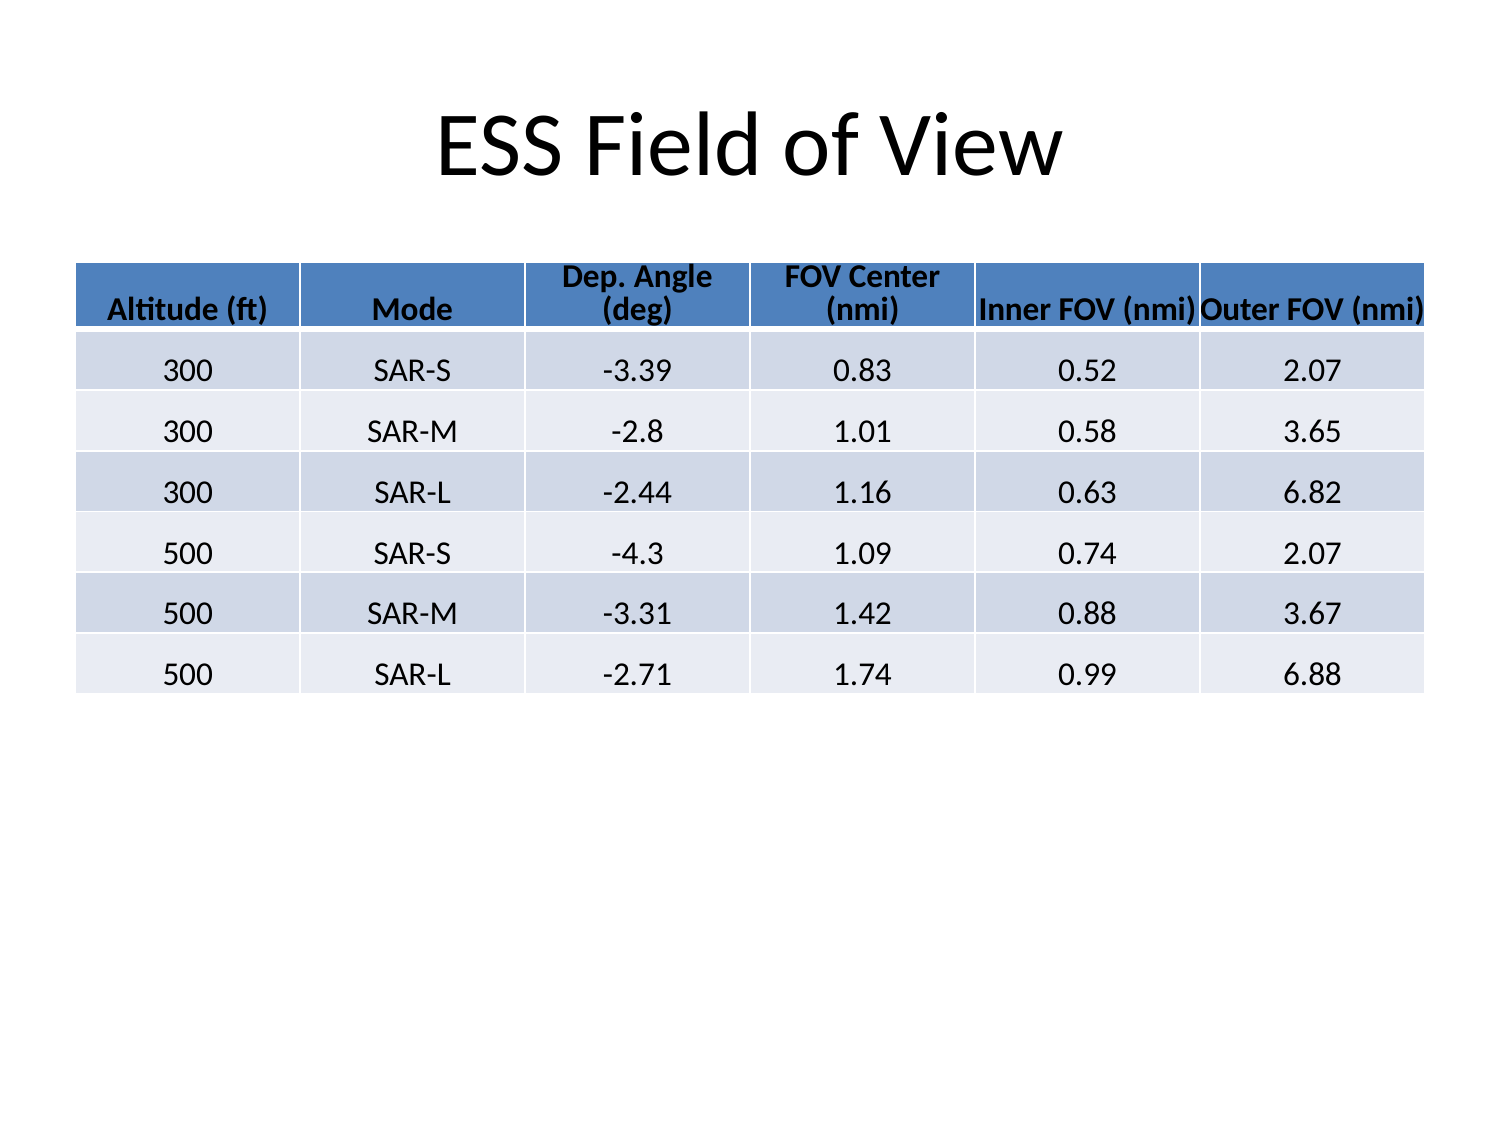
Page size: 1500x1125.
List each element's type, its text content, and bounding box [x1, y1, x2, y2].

table_cell 0.74 [976, 512, 1199, 571]
table_cell 2.07 [1201, 332, 1424, 389]
table_header Dep. Angle (deg) [526, 263, 749, 326]
table_cell 300 [76, 391, 299, 450]
table_cell 500 [76, 634, 299, 693]
title ESS Field of View [74, 44, 1426, 233]
table_cell -3.39 [526, 332, 749, 389]
table_cell -2.44 [526, 452, 749, 511]
table_cell 1.09 [751, 512, 974, 571]
table_cell 6.88 [1201, 634, 1424, 693]
table_cell SAR-L [301, 452, 524, 511]
table_header Mode [301, 263, 524, 326]
table_cell 0.83 [751, 332, 974, 389]
table_cell 0.99 [976, 634, 1199, 693]
table_cell -2.71 [526, 634, 749, 693]
table_cell 3.65 [1201, 391, 1424, 450]
table_header Inner FOV (nmi) [976, 263, 1199, 326]
table_header Outer FOV (nmi) [1201, 263, 1424, 326]
table_cell 1.74 [751, 634, 974, 693]
table_cell 6.82 [1201, 452, 1424, 511]
table_cell -2.8 [526, 391, 749, 450]
table_cell SAR-M [301, 573, 524, 632]
table_cell 300 [76, 452, 299, 511]
table_cell 1.42 [751, 573, 974, 632]
table_cell 0.52 [976, 332, 1199, 389]
table_cell -4.3 [526, 512, 749, 571]
table_cell 1.16 [751, 452, 974, 511]
table_cell SAR-L [301, 634, 524, 693]
table_cell SAR-S [301, 512, 524, 571]
table_cell SAR-S [301, 332, 524, 389]
table_cell -3.31 [526, 573, 749, 632]
table_cell 0.58 [976, 391, 1199, 450]
table_header FOV Center (nmi) [751, 263, 974, 326]
table_cell 500 [76, 573, 299, 632]
table_cell 1.01 [751, 391, 974, 450]
table_header Altitude (ft) [76, 263, 299, 326]
table_cell 500 [76, 512, 299, 571]
table_cell SAR-M [301, 391, 524, 450]
table_cell 0.63 [976, 452, 1199, 511]
table_cell 3.67 [1201, 573, 1424, 632]
table_cell 0.88 [976, 573, 1199, 632]
table_cell 2.07 [1201, 512, 1424, 571]
table_cell 300 [76, 332, 299, 389]
